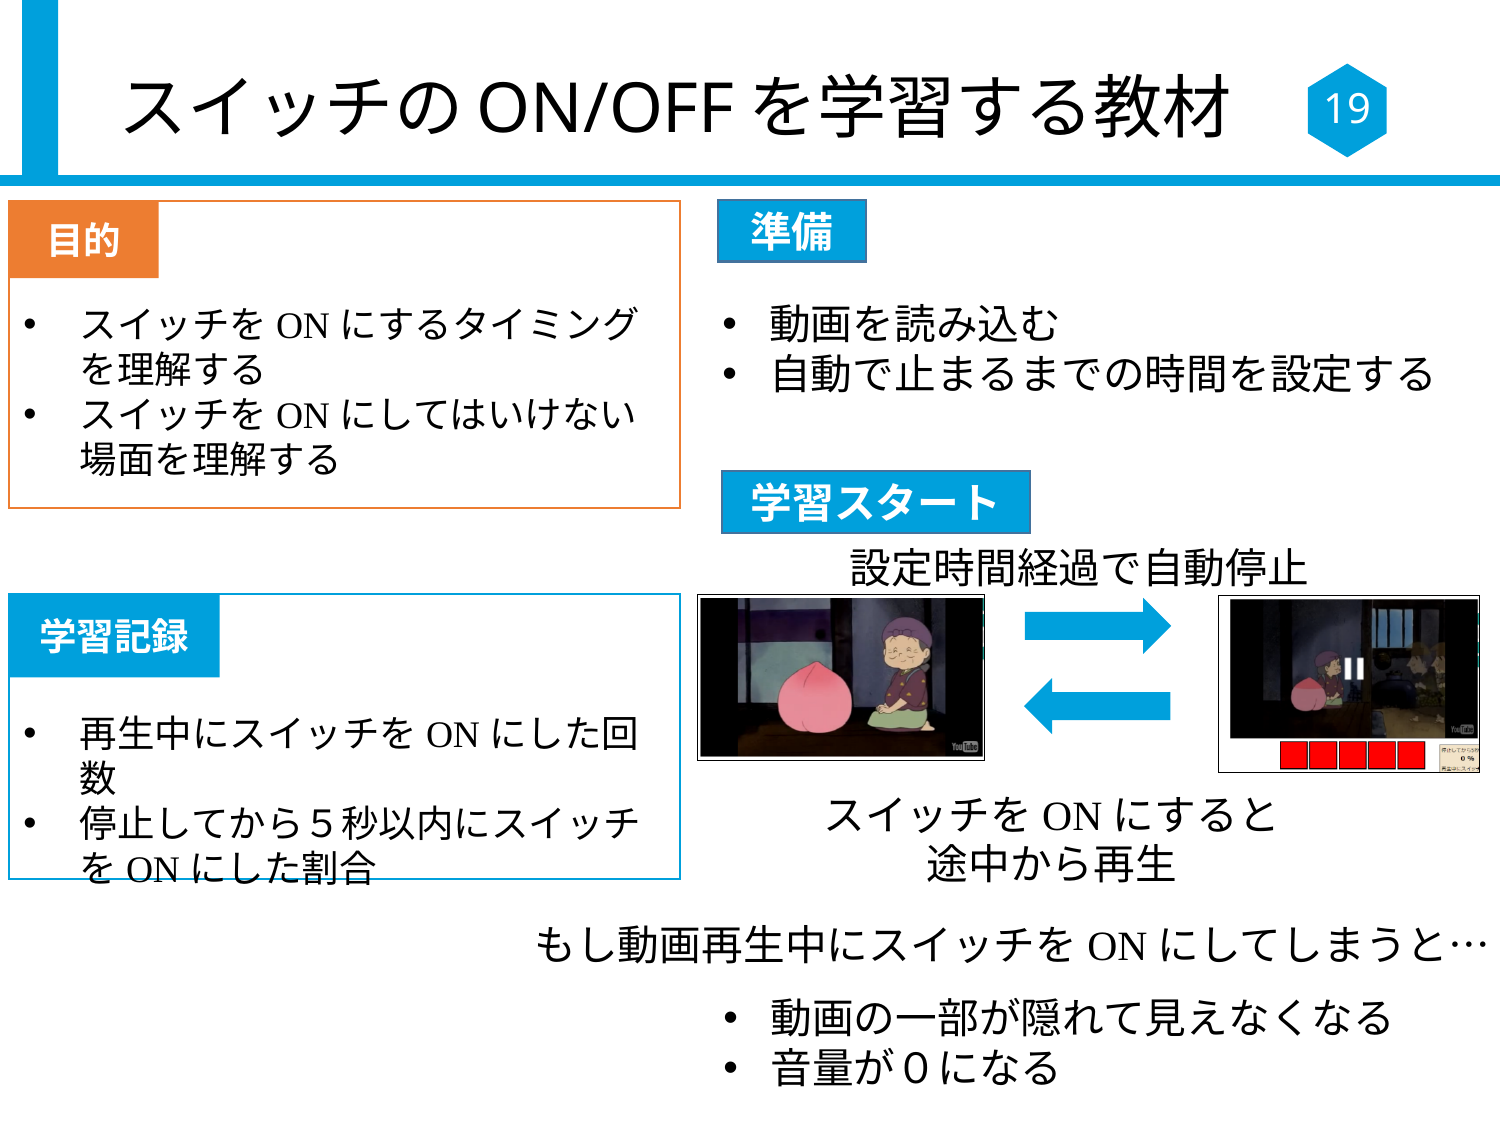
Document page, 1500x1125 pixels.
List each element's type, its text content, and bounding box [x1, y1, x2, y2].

text_box 準備 [717, 199, 867, 263]
title スイッチのON/OFFを学習する教材 [103, 40, 1397, 181]
text_box スイッチをONにすると 途中から再生 [808, 780, 1295, 896]
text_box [8, 593, 680, 879]
text_box 設定時間経過で自動停止 [835, 534, 1325, 599]
slide_number 19 [1286, 80, 1408, 141]
text_box [1023, 599, 1173, 657]
text_box 動画を読み込む 自動で止まるまでの時間を設定する [707, 290, 1453, 406]
text_box [1022, 675, 1172, 737]
text_box 学習スタート [721, 470, 1031, 534]
picture [1218, 595, 1480, 773]
text_box 動画の一部が隠れて見えなくなる 音量が０になる [708, 984, 1411, 1100]
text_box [8, 200, 680, 508]
picture [697, 594, 985, 761]
text_box もし動画再生中にスイッチをONにしてしまうと… [519, 911, 1500, 976]
